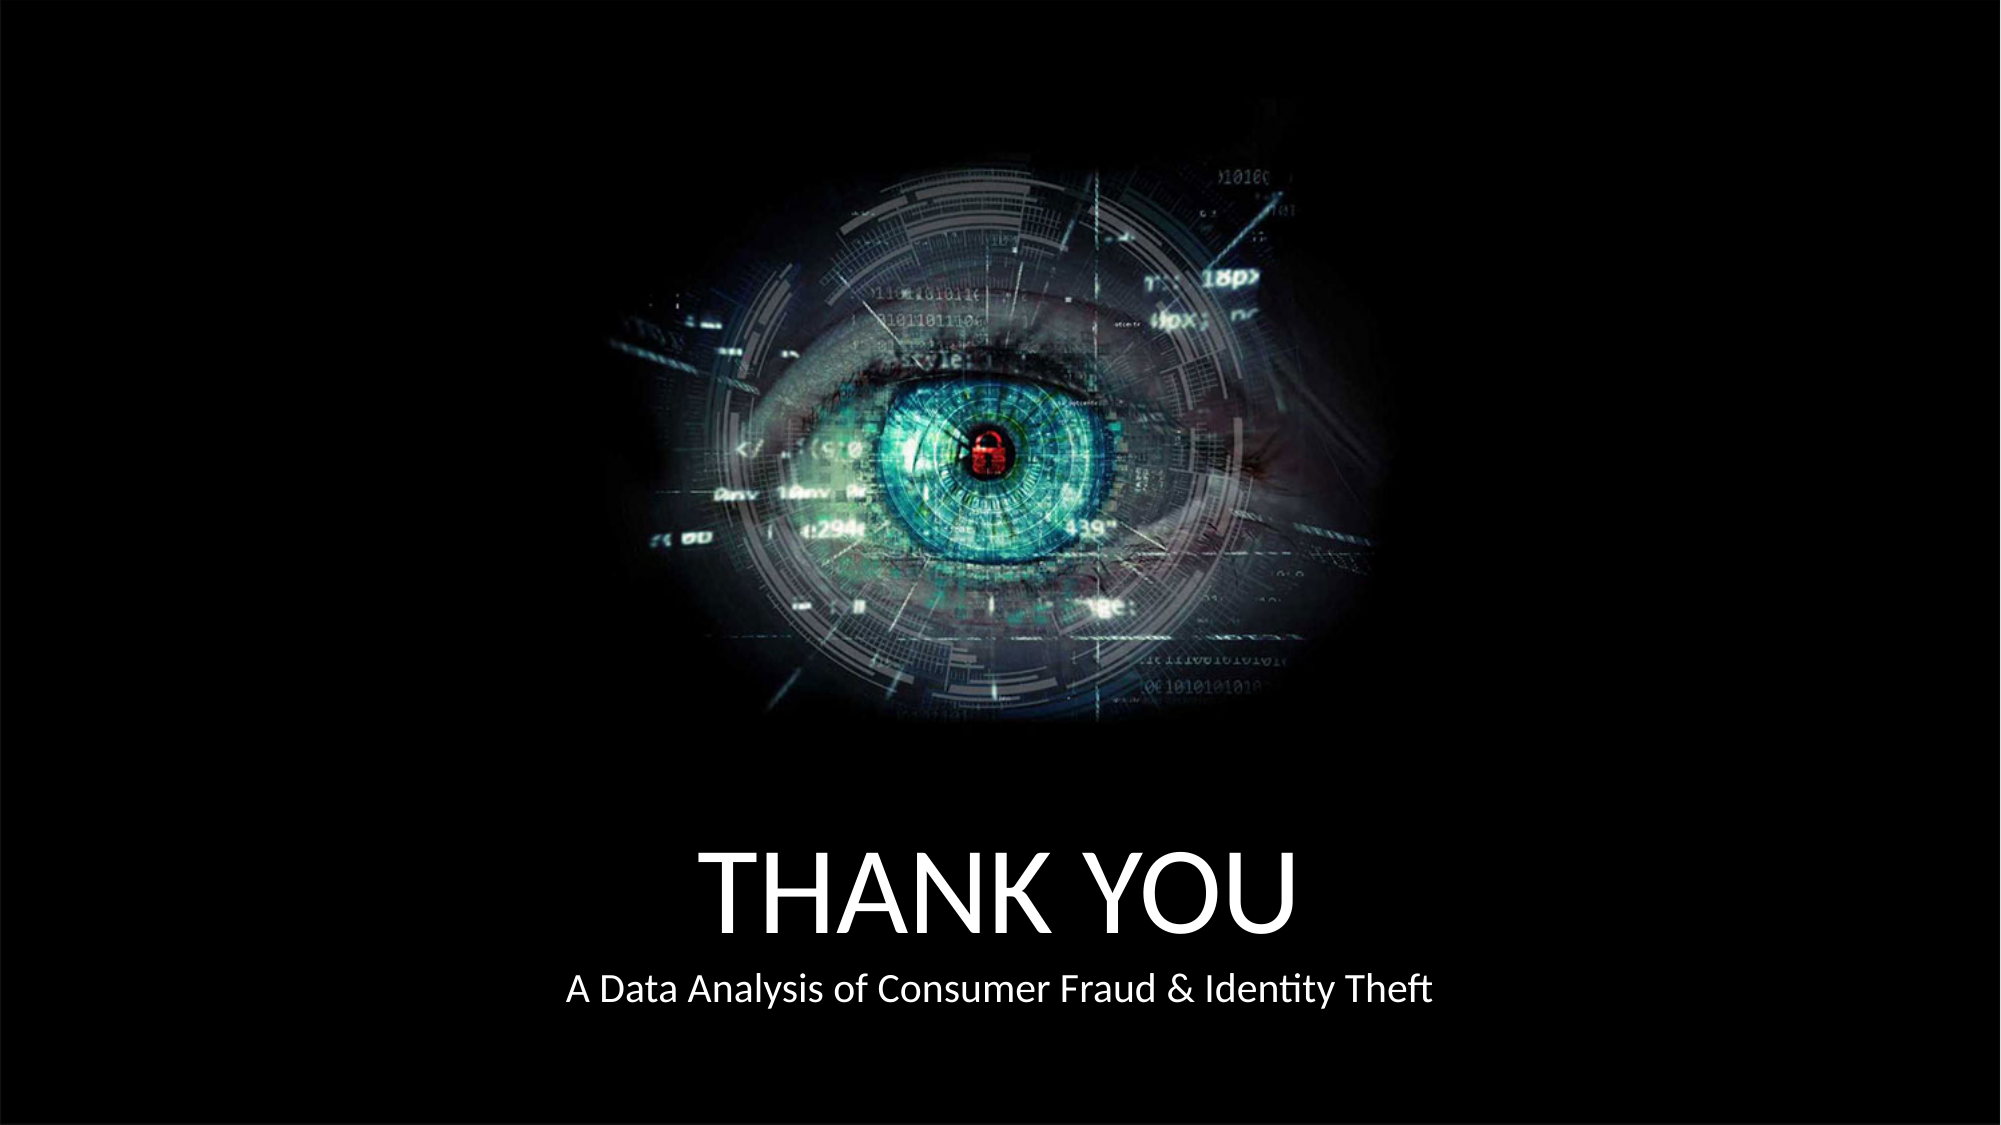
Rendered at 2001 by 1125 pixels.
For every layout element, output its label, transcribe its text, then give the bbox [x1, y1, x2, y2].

picture [0, 0, 2001, 1125]
text_box A Data Analysis of Consumer Fraud & Identity Theft [0, 953, 2000, 1018]
text_box THANK YOU [0, 801, 2000, 953]
